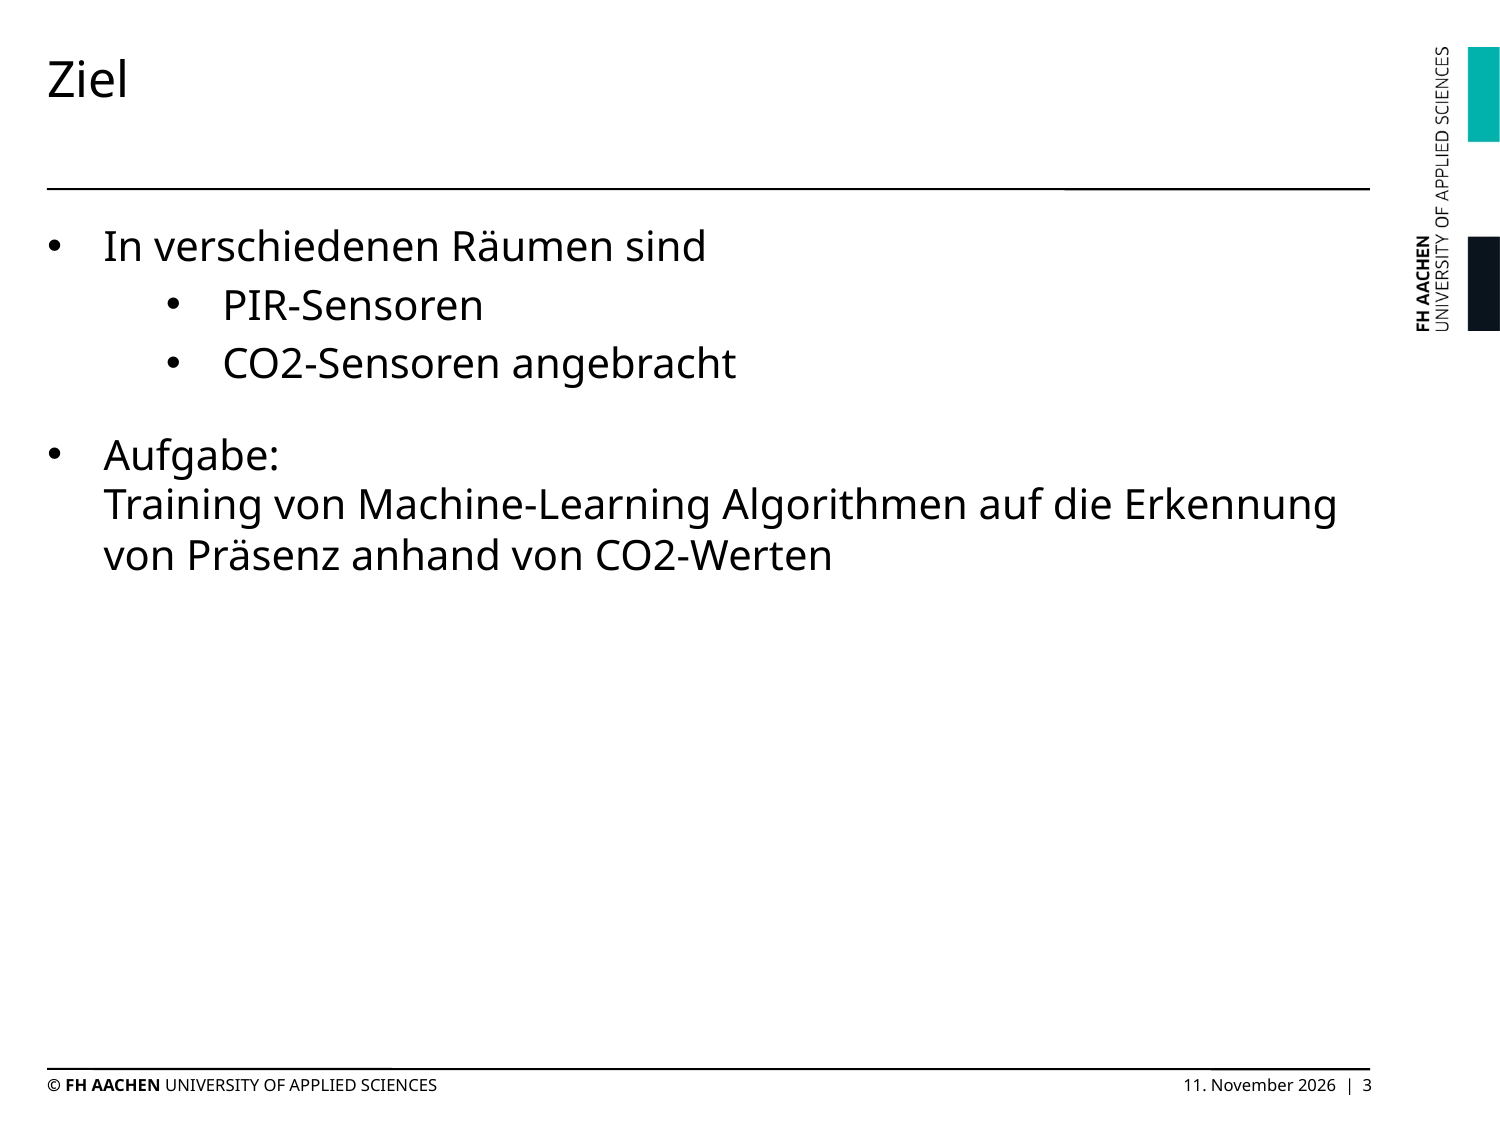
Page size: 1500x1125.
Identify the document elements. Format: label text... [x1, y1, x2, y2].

picture [1404, 47, 1500, 331]
title Ziel [47, 47, 1371, 166]
list In verschiedenen Räumen sind PIR-Sensoren CO2-Sensoren angebracht Aufgabe: Training von Machine-Learning Algorithmen auf die Erkennung von Präsenz anhand von CO2-Werten [47, 219, 1371, 1042]
